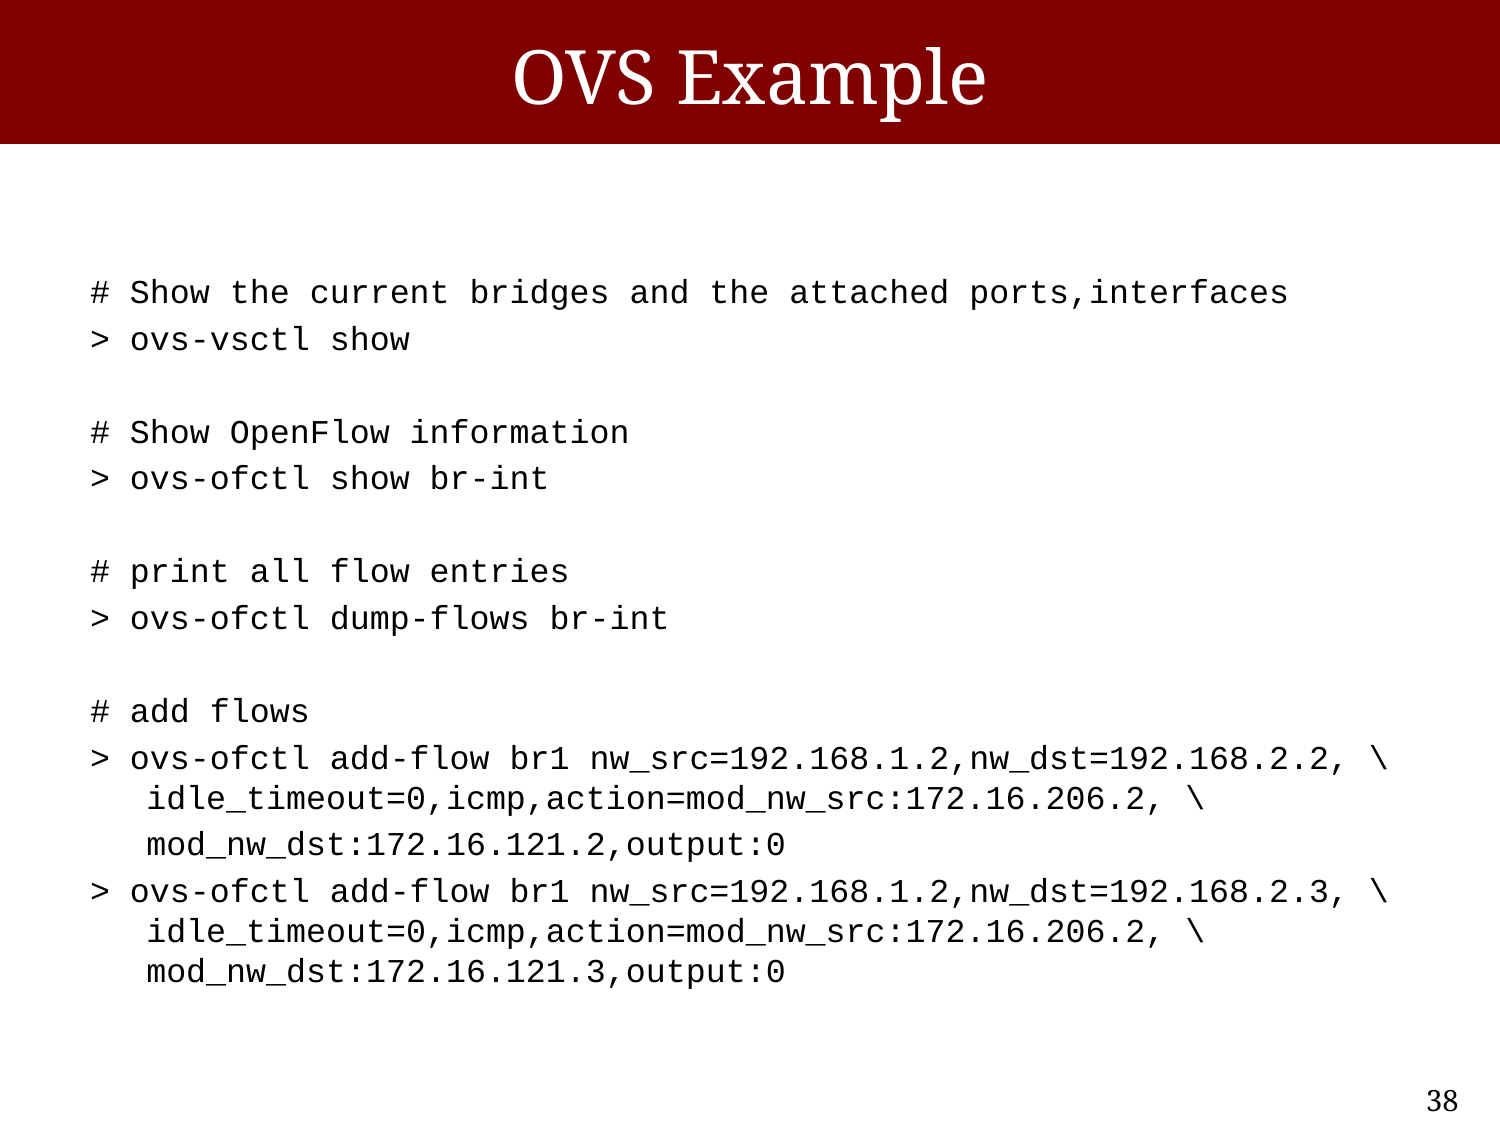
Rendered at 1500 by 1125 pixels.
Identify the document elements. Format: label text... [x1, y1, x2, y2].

slide_number 38 [1143, 1074, 1474, 1121]
title OVS Example [75, 0, 1425, 150]
list # Show the current bridges and the attached ports,interfaces > ovs-vsctl show # Show OpenFlow information > ovs-ofctl show br-int # print all flow entries > ovs-ofctl dump-flows br-int # add flows > ovs-ofctl add-flow br1 nw_src=192.168.1.2,nw_dst=192.168.2.2, \ idle_timeout=0,icmp,action=mod_nw_src:172.16.206.2, \ mod_nw_dst:172.16.121.2,output:0 > ovs-ofctl add-flow br1 nw_src=192.168.1.2,nw_dst=192.168.2.3, \ idle_timeout=0,icmp,action=mod_nw_src:172.16.206.2, \ mod_nw_dst:172.16.121.3,output:0 [75, 262, 1425, 1006]
